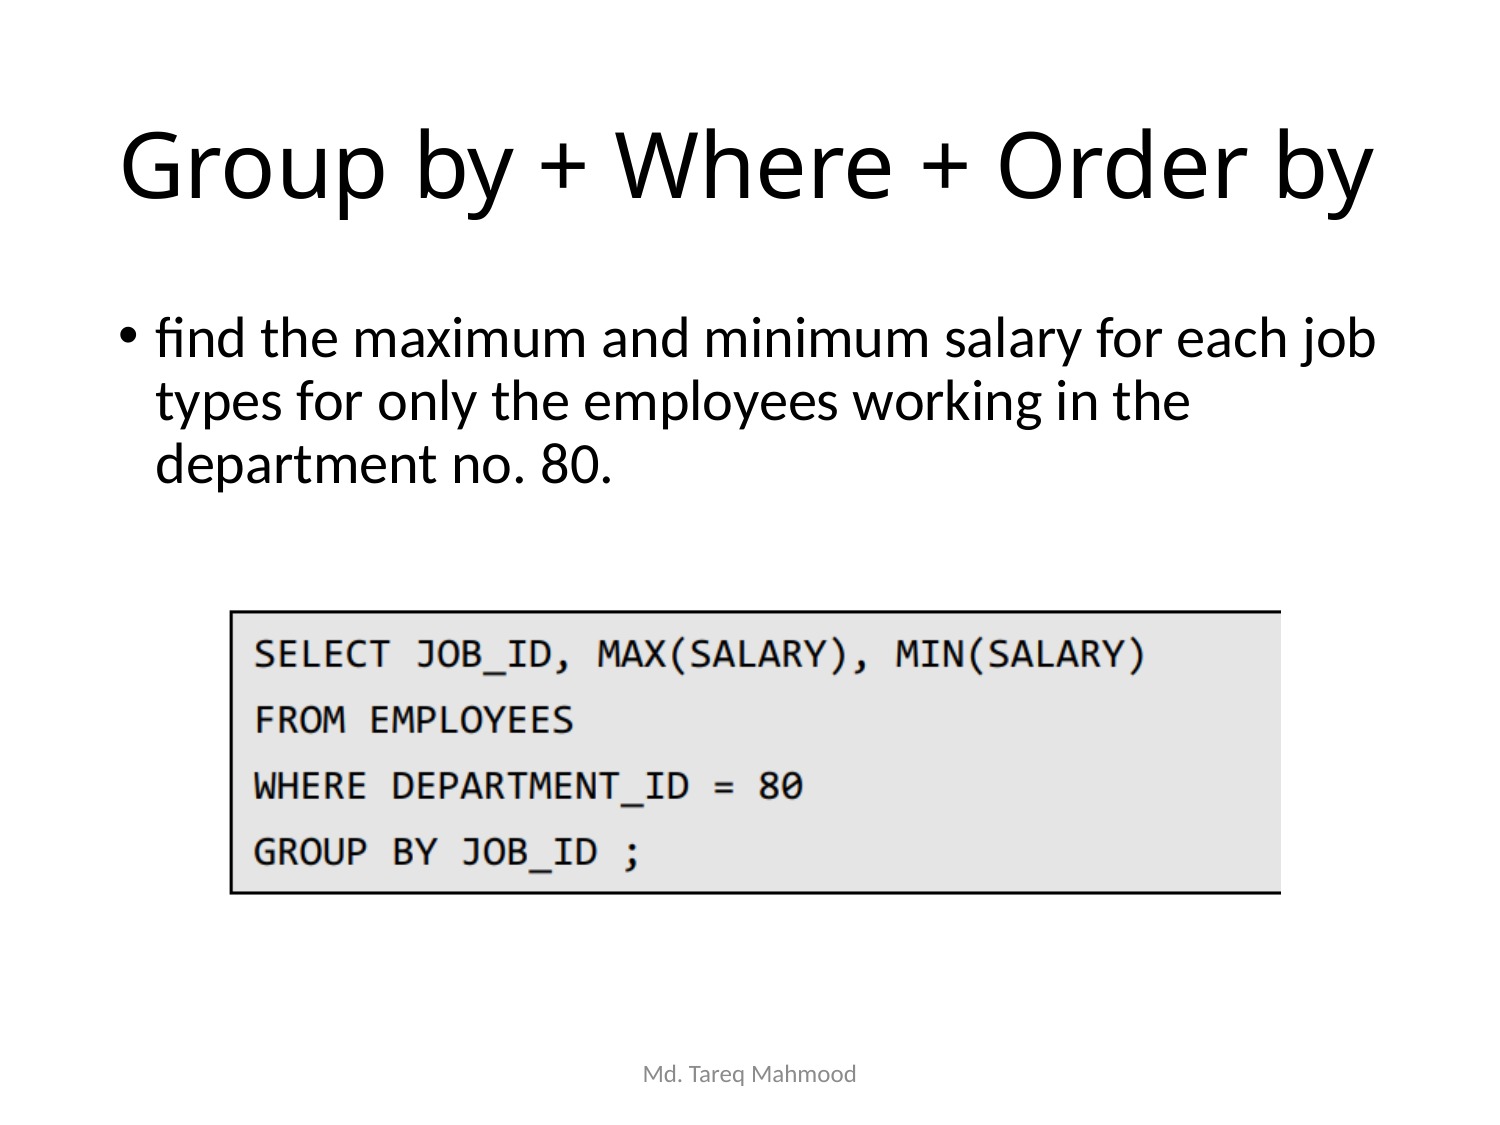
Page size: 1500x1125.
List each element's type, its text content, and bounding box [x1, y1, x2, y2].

list find the maximum and minimum salary for each job types for only the employees working in the department no. 80. [103, 299, 1397, 1014]
title Group by + Where + Order by [103, 59, 1397, 278]
picture [219, 598, 1281, 909]
footer Md. Tareq Mahmood [496, 1042, 1004, 1103]
